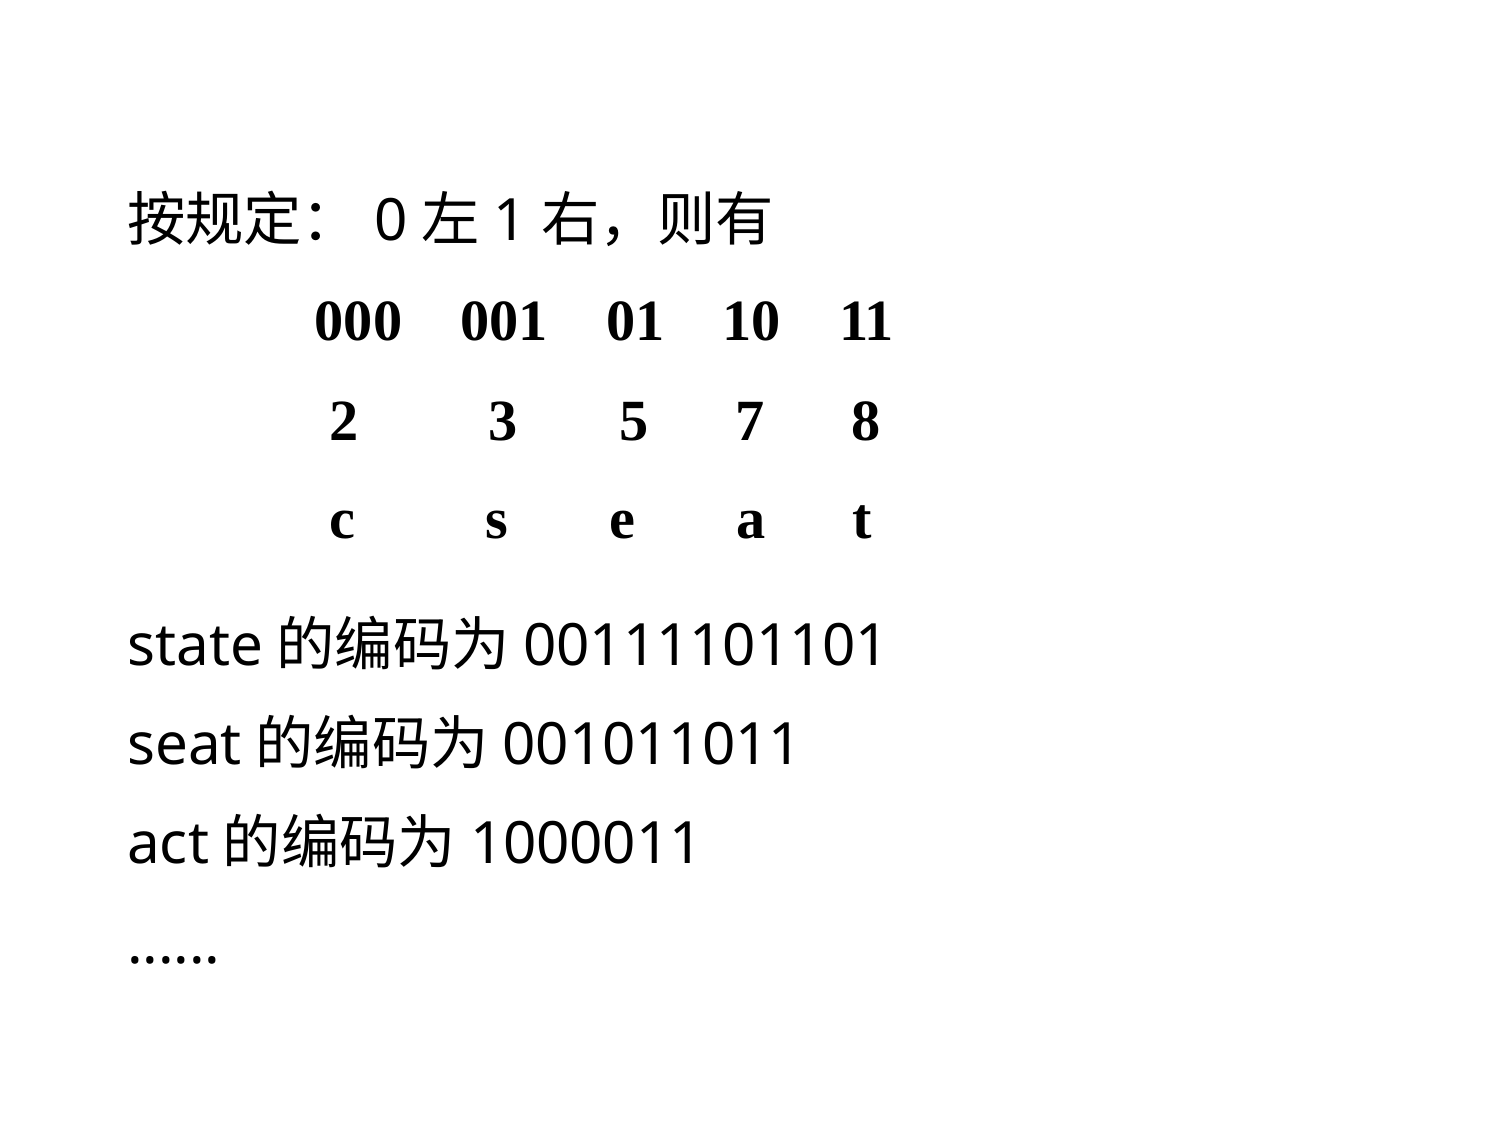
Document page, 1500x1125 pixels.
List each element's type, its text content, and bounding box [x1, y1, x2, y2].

text_box state的编码为00111101101 seat的编码为001011011 act的编码为1000011 ...... [112, 599, 1450, 983]
text_box 000 001 01 10 11 2 3 5 7 8 c s e a t [299, 275, 1288, 559]
text_box 按规定：0左1右，则有 [112, 174, 1425, 260]
